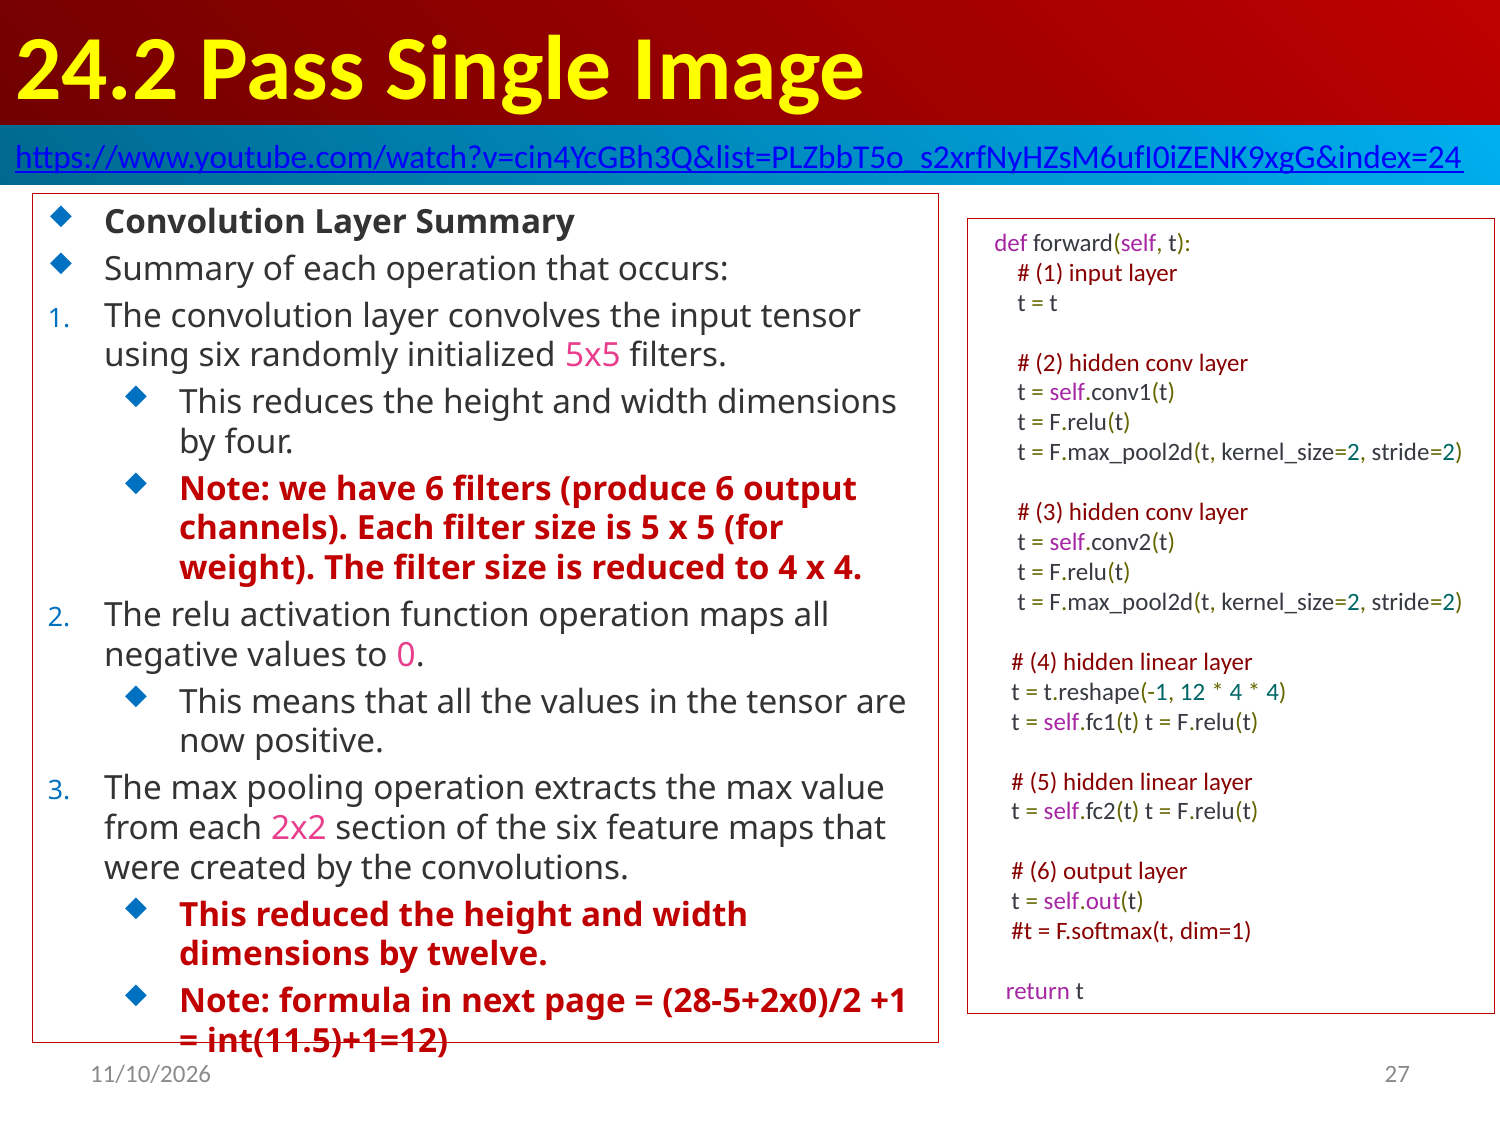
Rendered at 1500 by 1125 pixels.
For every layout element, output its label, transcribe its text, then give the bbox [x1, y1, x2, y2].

slide_number 27 [1074, 1042, 1425, 1103]
title 24.2 Pass Single Image [0, 0, 1500, 125]
text_box https://www.youtube.com/watch?v=cin4YcGBh3Q&list=PLZbbT5o_s2xrfNyHZsM6ufI0iZENK9xgG&index=24 [0, 125, 1500, 185]
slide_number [75, 1042, 425, 1103]
subtitle Convolution Layer Summary Summary of each operation that occurs: The convolution layer convolves the input tensor using six randomly initialized 5x5 filters. This reduces the height and width dimensions by four. Note: we have 6 filters (produce 6 output channels). Each filter size is 5 x 5 (for weight). The filter size is reduced to 4 x 4. The relu activation function operation maps all negative values to 0. This means that all the values in the tensor are now positive. The max pooling operation extracts the max value from each 2x2 section of the six feature maps that were created by the convolutions. This reduced the height and width dimensions by twelve. Note: formula in next page = (28-5+2x0)/2 +1 = int(11.5)+1=12) [32, 193, 939, 1043]
text_box def forward(self, t): # (1) input layer t = t # (2) hidden conv layer t = self.conv1(t) t = F.relu(t) t = F.max_pool2d(t, kernel_size=2, stride=2) # (3) hidden conv layer t = self.conv2(t) t = F.relu(t) t = F.max_pool2d(t, kernel_size=2, stride=2) # (4) hidden linear layer t = t.reshape(-1, 12 * 4 * 4) t = self.fc1(t) t = F.relu(t) # (5) hidden linear layer t = self.fc2(t) t = F.relu(t) # (6) output layer t = self.out(t) #t = F.softmax(t, dim=1) return t [967, 218, 1495, 1014]
